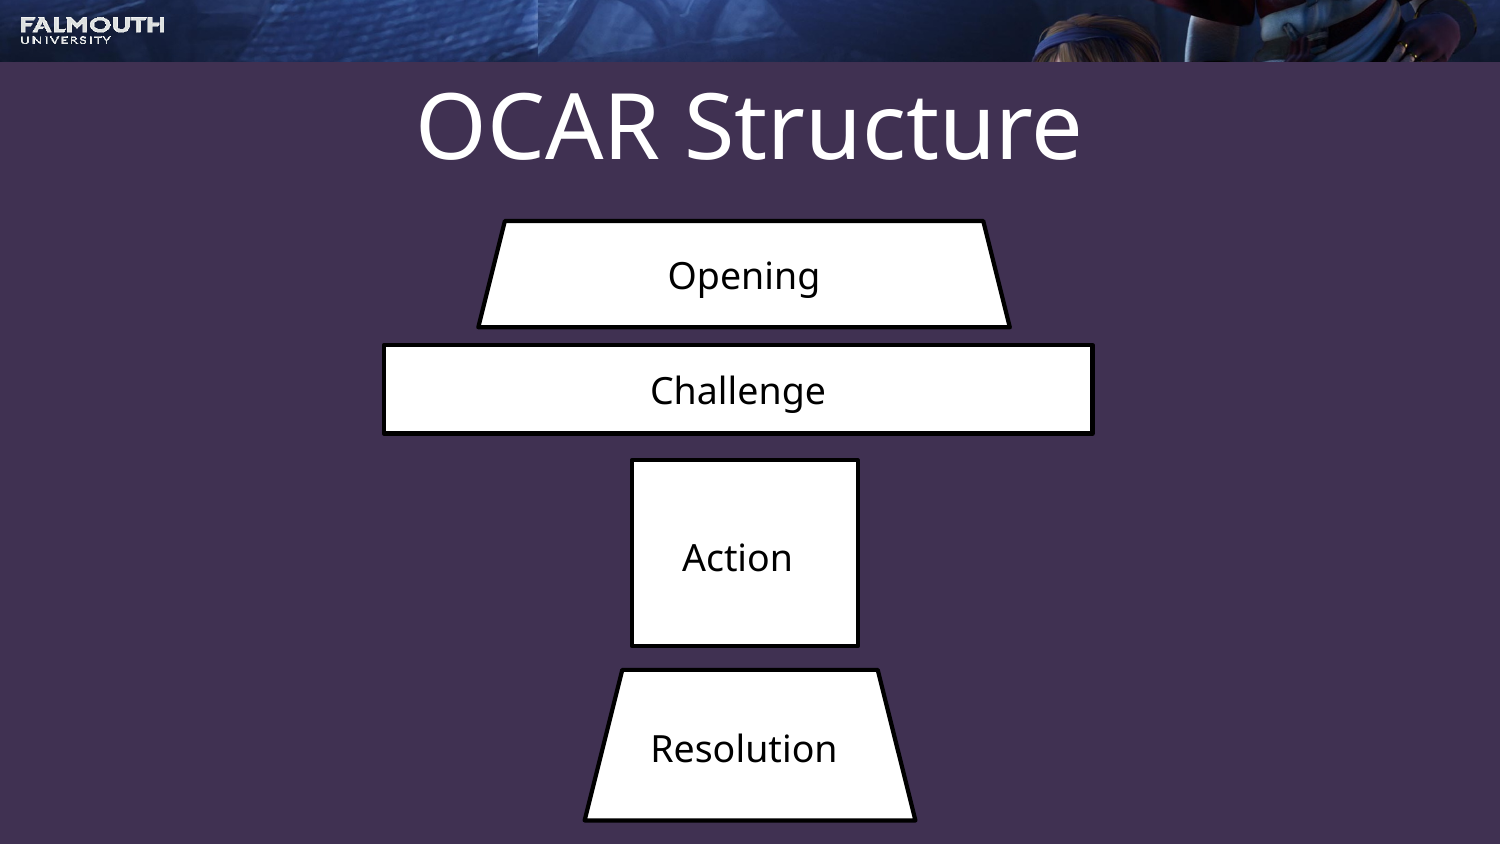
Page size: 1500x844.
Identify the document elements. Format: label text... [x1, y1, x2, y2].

text_box [476, 218, 1012, 330]
text_box Action [667, 526, 821, 587]
title OCAR Structure [75, 52, 1425, 194]
text_box Opening [513, 244, 975, 305]
text_box [630, 458, 860, 648]
text_box Challenge [395, 359, 1081, 420]
text_box [582, 667, 918, 823]
picture [0, 0, 1500, 62]
text_box [382, 343, 1095, 436]
text_box Resolution [608, 717, 880, 777]
